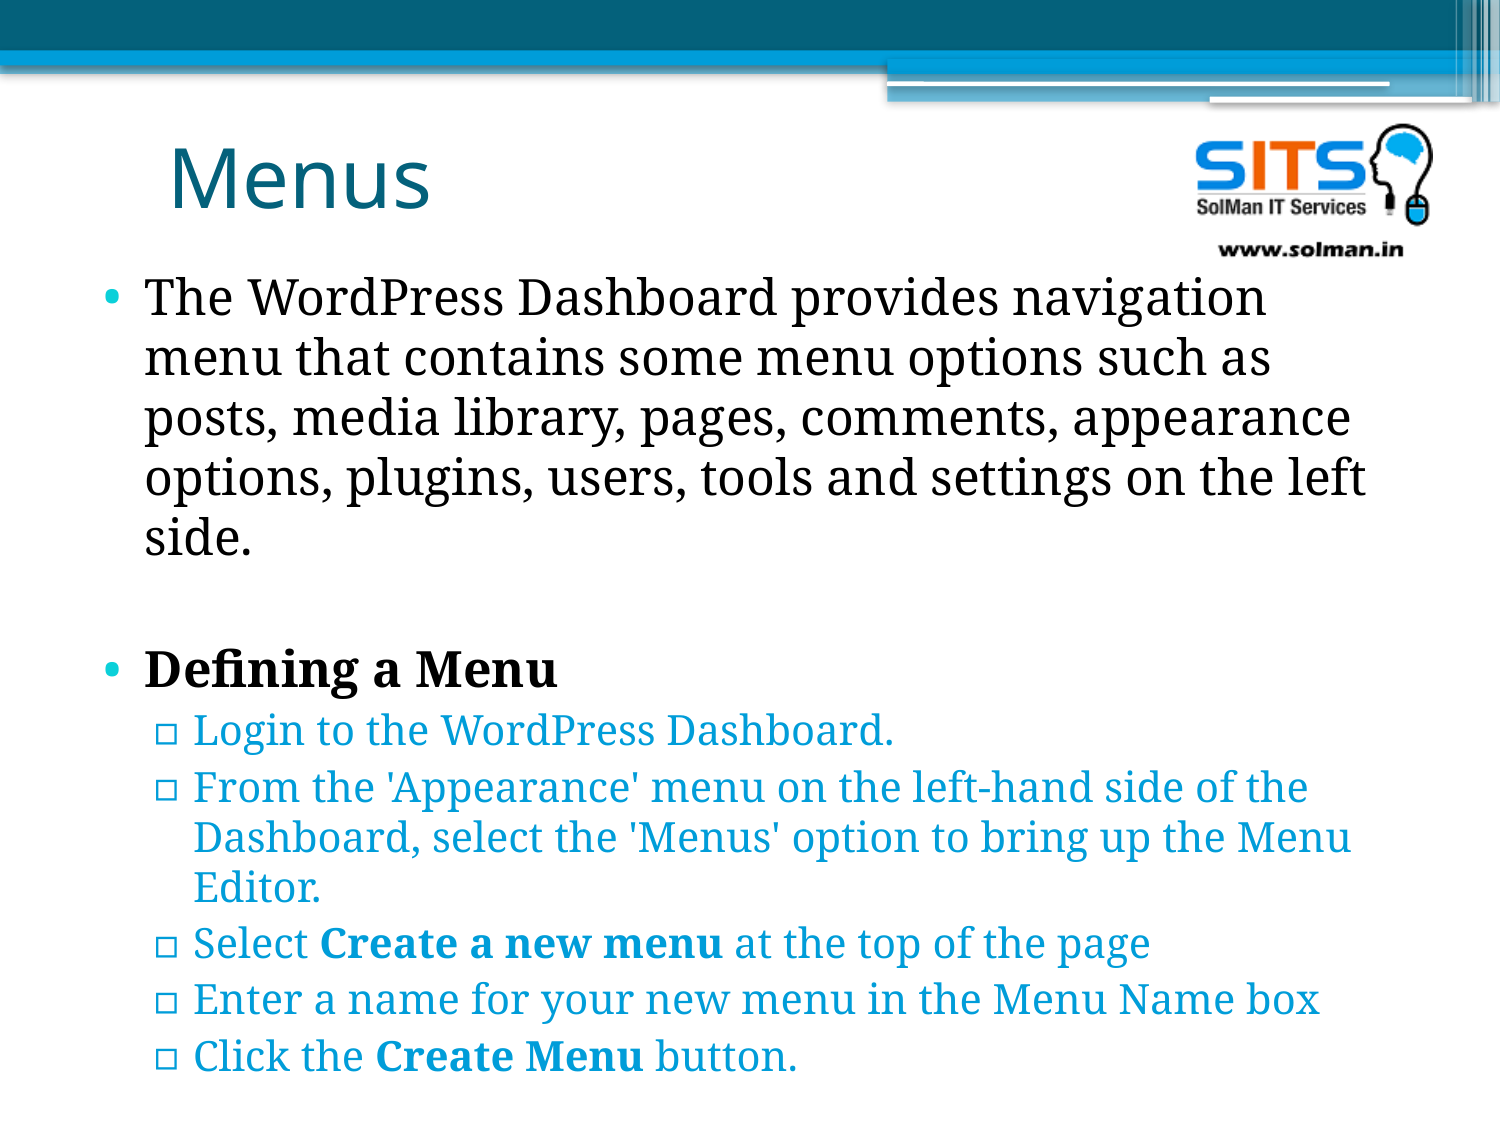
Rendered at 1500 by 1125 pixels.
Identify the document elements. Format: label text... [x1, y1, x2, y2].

title Menus [152, 117, 1181, 235]
list The WordPress Dashboard provides navigation menu that contains some menu options such as posts, media library, pages, comments, appearance options, plugins, users, tools and settings on the left side. Defining a Menu Login to the WordPress Dashboard. From the 'Appearance' menu on the left-hand side of the Dashboard, select the 'Menus' option to bring up the Menu Editor. Select Create a new menu at the top of the page Enter a name for your new menu in the Menu Name box Click the Create Menu button. [70, 257, 1421, 1090]
picture [1186, 113, 1433, 266]
